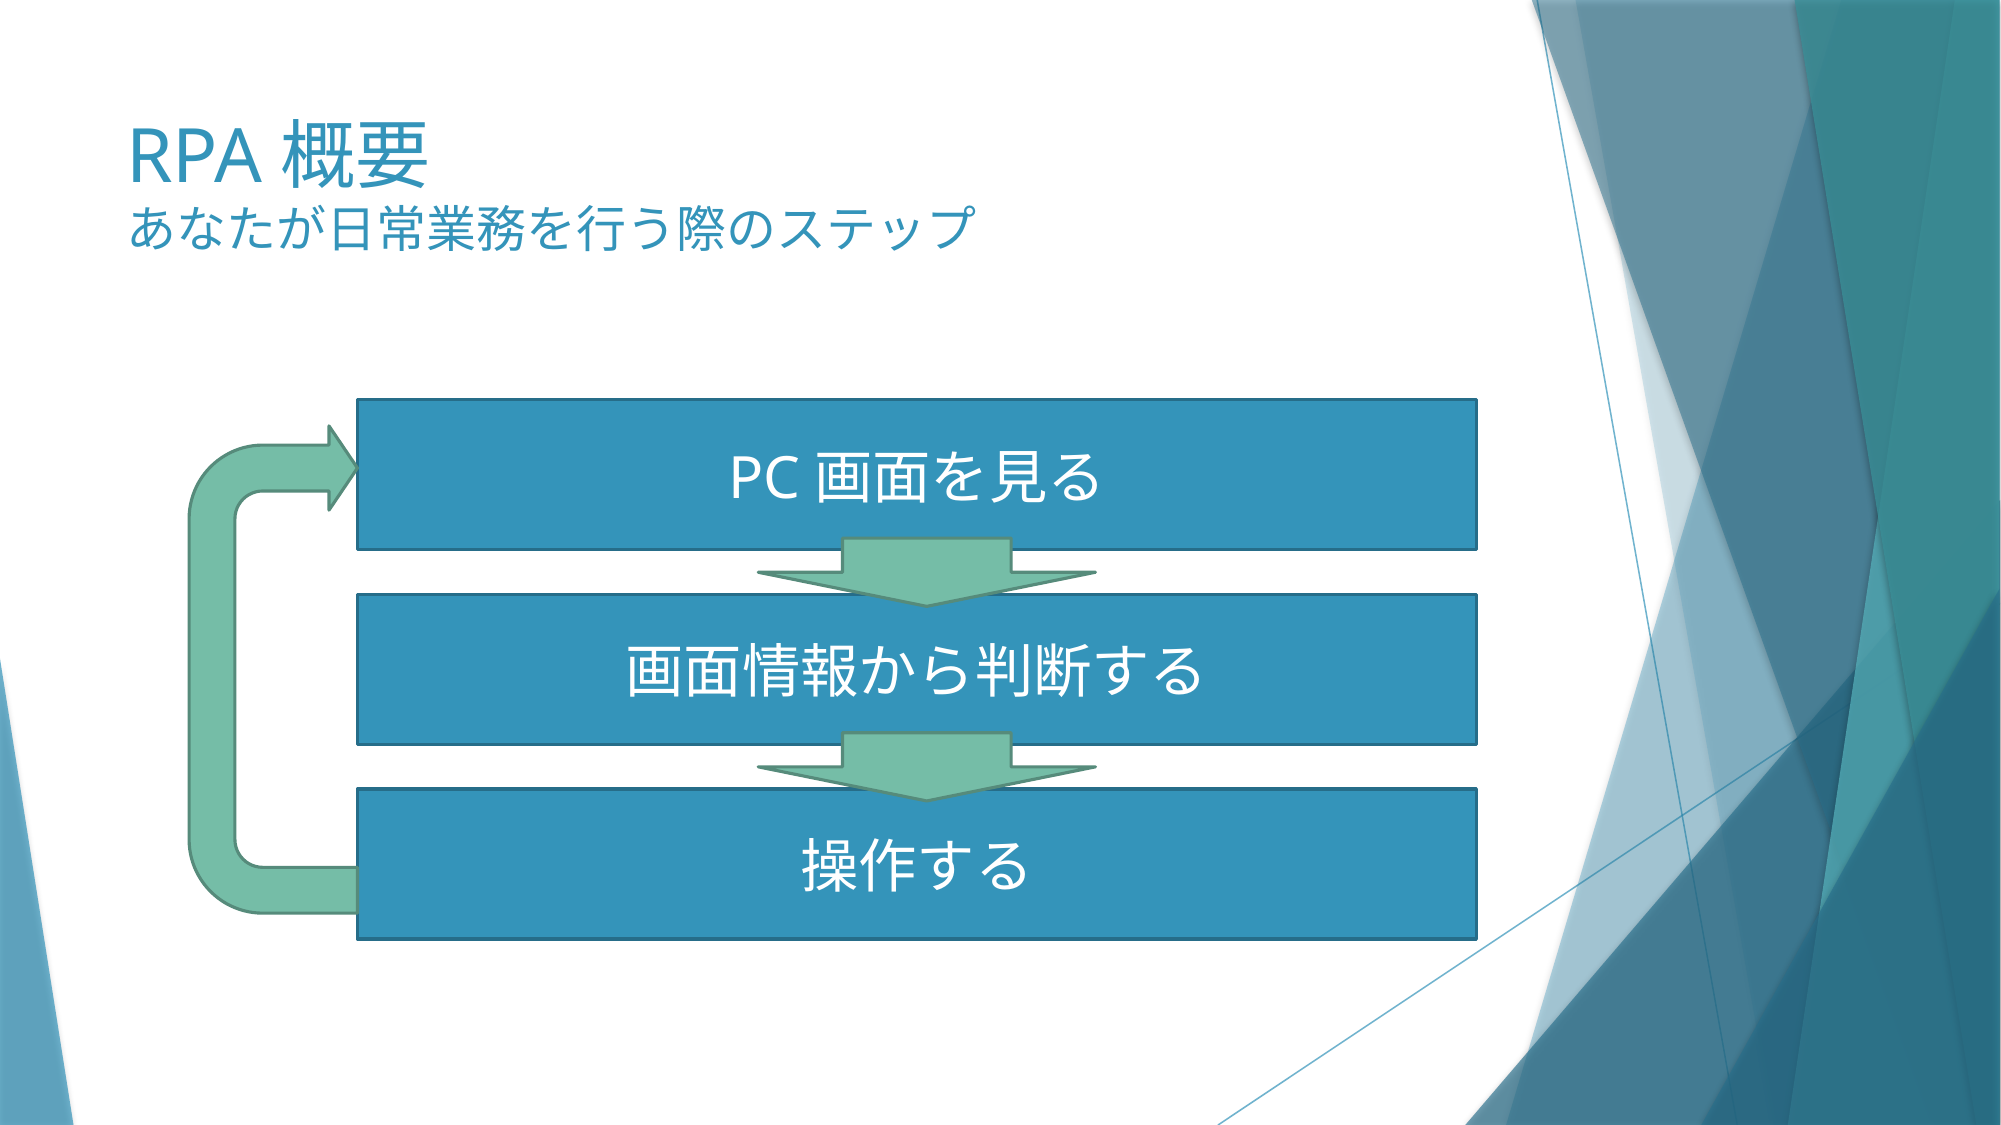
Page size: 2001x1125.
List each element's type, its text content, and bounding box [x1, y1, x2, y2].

text_box [187, 424, 360, 915]
text_box 操作する [356, 787, 1478, 941]
text_box [756, 536, 1098, 608]
title RPA概要 あなたが日常業務を行う際のステップ [111, 99, 1522, 317]
text_box 画面情報から判断する [356, 593, 1478, 746]
text_box [756, 731, 1098, 803]
text_box PC画面を見る [356, 398, 1478, 551]
